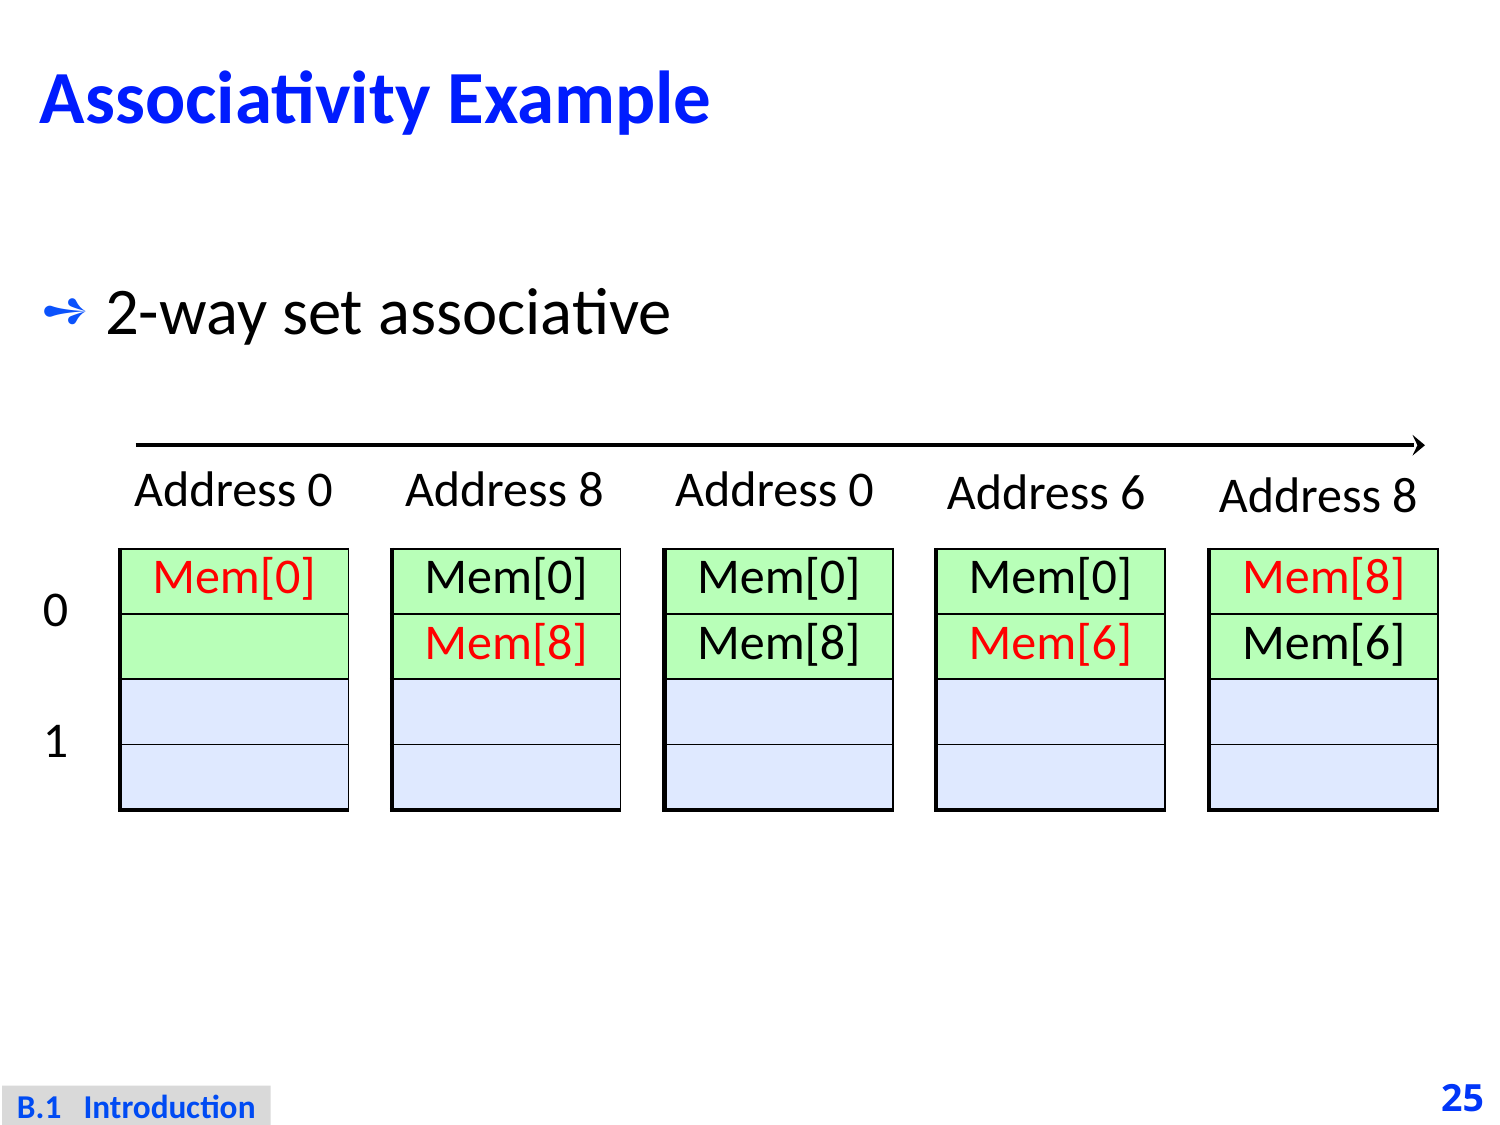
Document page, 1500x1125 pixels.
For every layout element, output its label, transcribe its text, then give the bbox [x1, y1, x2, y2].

table_cell [1211, 680, 1437, 744]
text_box Address 6 [932, 454, 1161, 527]
table_header Mem[8] [1211, 550, 1437, 613]
table_cell [938, 745, 1164, 808]
table_header Mem[0] [667, 550, 892, 613]
table_cell Mem[8] [394, 615, 620, 678]
text_box Address 0 [660, 454, 889, 524]
text_box Address 0 [119, 449, 348, 524]
table_cell [122, 680, 348, 744]
table_header Mem[0] [122, 550, 348, 613]
text_box Address 8 [390, 454, 619, 524]
list 2-way set associative [24, 259, 1478, 1077]
table_cell [394, 680, 620, 744]
table_header Mem[0] [394, 550, 620, 613]
table_cell [667, 680, 892, 744]
table_cell [122, 745, 348, 808]
table_cell Mem[6] [938, 615, 1164, 678]
table_cell Mem[8] [667, 615, 892, 678]
table_cell Mem[6] [1211, 615, 1437, 678]
table_header Mem[0] [938, 550, 1164, 613]
table_header 0 [3, 549, 108, 679]
table_cell [394, 745, 620, 808]
table_cell [938, 680, 1164, 744]
text_box B.1 Introduction [2, 1085, 271, 1125]
title Associativity Example [24, 23, 1478, 176]
text_box Address 8 [1204, 455, 1433, 530]
table_cell [667, 745, 892, 808]
table_cell [1211, 745, 1437, 808]
slide_number 25 [1425, 1074, 1500, 1125]
table_cell 1 [3, 679, 108, 810]
table_cell [122, 615, 348, 678]
